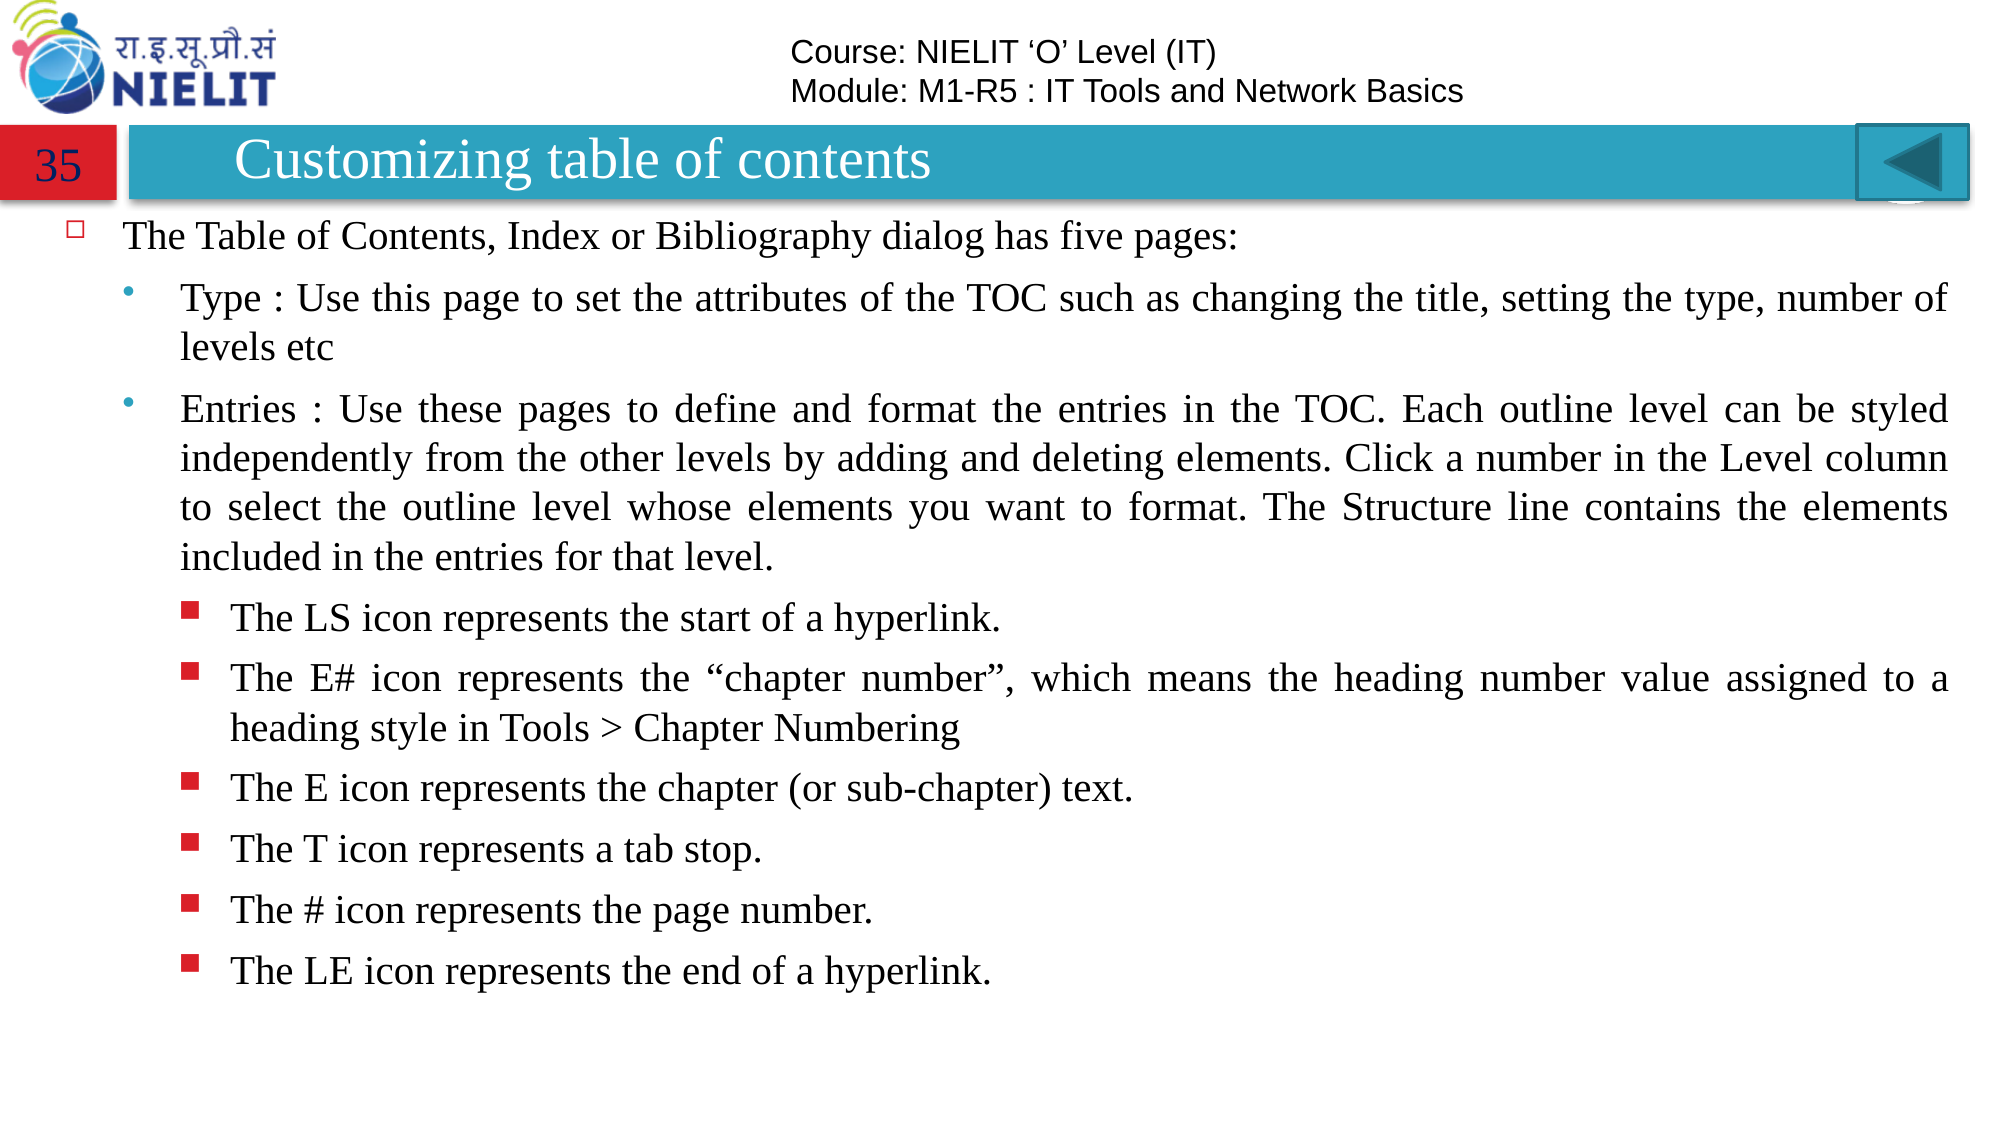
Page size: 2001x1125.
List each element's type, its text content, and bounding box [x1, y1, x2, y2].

picture [307, 10, 1891, 121]
title Customizing table of contents [216, 125, 1969, 199]
slide_number 35 [0, 125, 117, 200]
picture [12, 0, 276, 114]
list The Table of Contents, Index or Bibliography dialog has five pages: Type : Use this page to set the attributes of the TOC such as changing the title, setting the type, number of levels etc Entries : Use these pages to define and format the entries in the TOC. Each outline level can be styled independently from the other levels by adding and deleting elements. Click a number in the Level column to select the outline level whose elements you want to format. The Structure line contains the elements included in the entries for that level. The LS icon represents the start of a hyperlink. The E# icon represents the “chapter number”, which means the heading number value assigned to a heading style in Tools > Chapter Numbering The E icon represents the chapter (or sub-chapter) text. The T icon represents a tab stop. The # icon represents the page number. The LE icon represents the end of a hyperlink. [46, 199, 1969, 1005]
